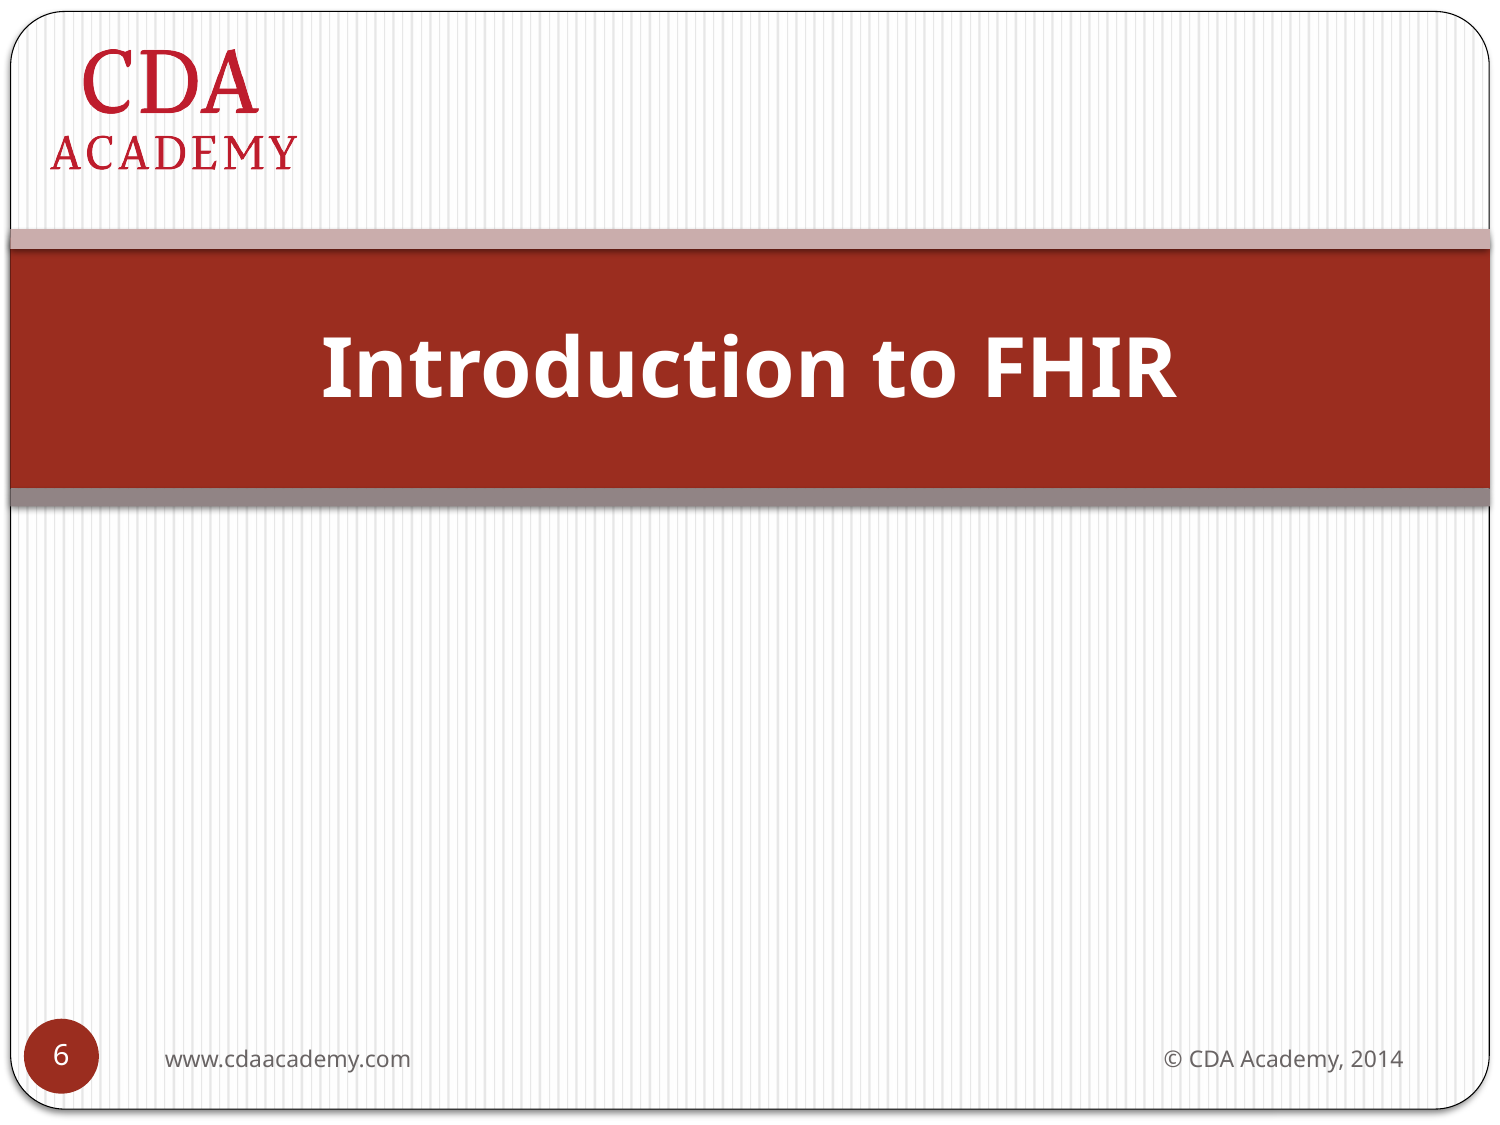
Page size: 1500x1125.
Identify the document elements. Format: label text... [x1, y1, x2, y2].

slide_number 6 [23, 1018, 99, 1094]
slide_number © CDA Academy, 2014 [1012, 1037, 1419, 1094]
title Introduction to FHIR [74, 246, 1426, 489]
footer www.cdaacademy.com [150, 1037, 800, 1088]
picture [50, 49, 298, 171]
